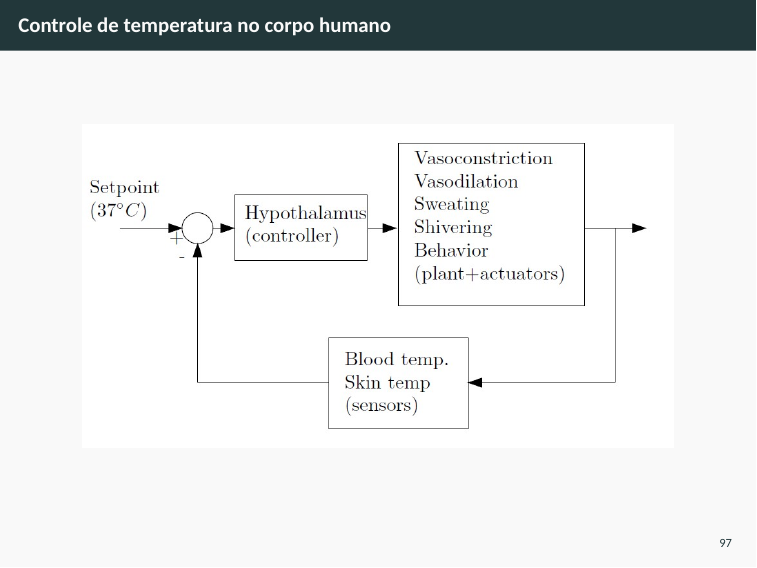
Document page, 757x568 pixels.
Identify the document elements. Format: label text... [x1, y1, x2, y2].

text_box 97 [713, 531, 748, 550]
text_box [0, 0, 756, 51]
picture [82, 124, 674, 449]
text_box Controle de temperatura no corpo humano [16, 9, 424, 37]
